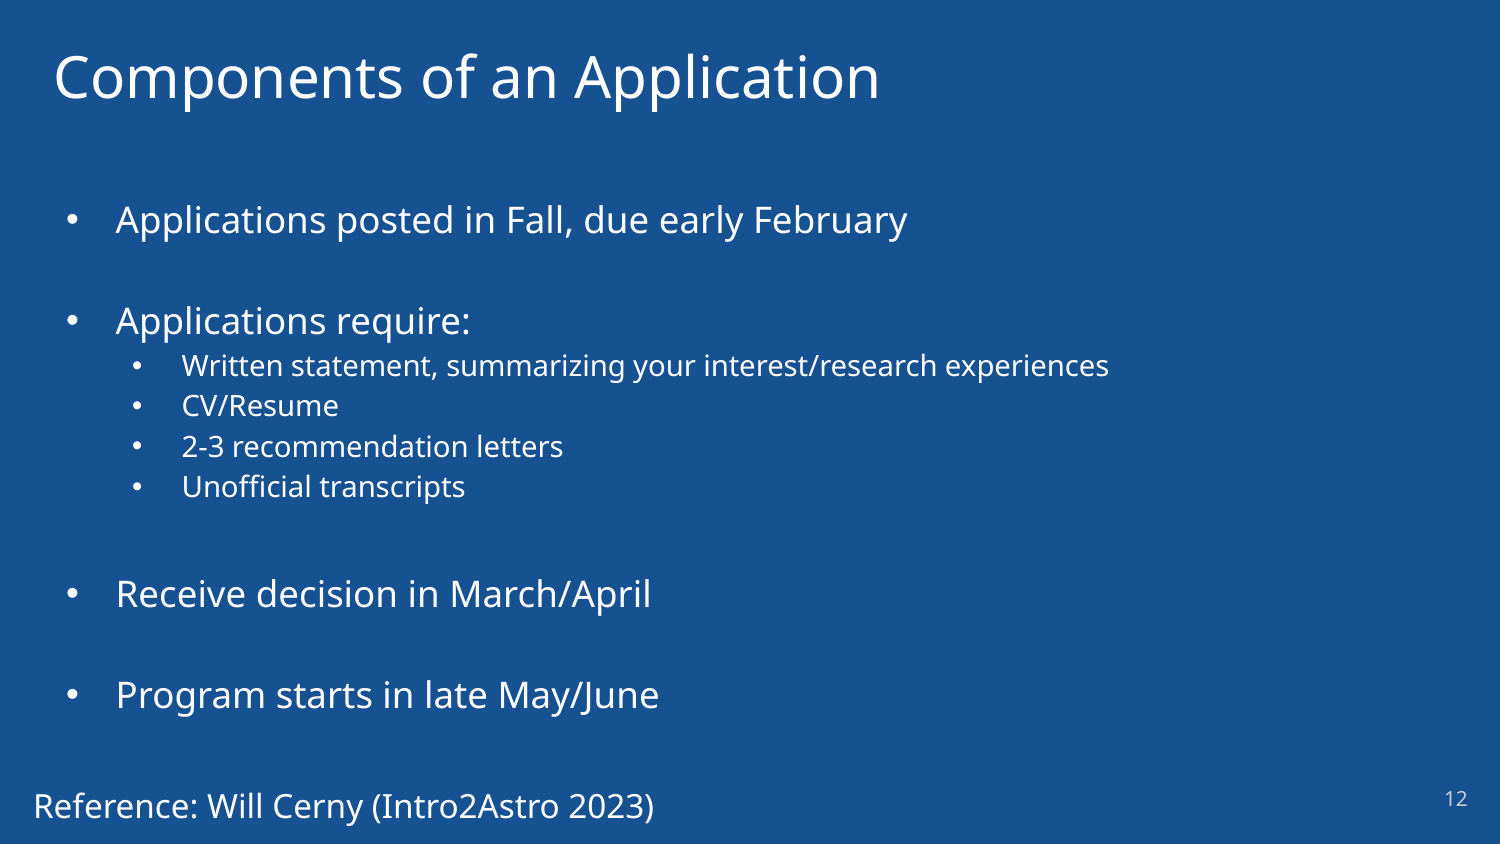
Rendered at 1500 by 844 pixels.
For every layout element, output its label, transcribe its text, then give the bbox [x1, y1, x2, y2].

title Components of an Application [38, 24, 1245, 273]
slide_number 12 [1392, 767, 1483, 833]
list Applications posted in Fall, due early February Applications require: Written statement, summarizing your interest/research experiences CV/Resume 2-3 recommendation letters Unofficial transcripts Receive decision in March/April Program starts in late May/June [51, 175, 1449, 736]
text_box Reference: Will Cerny (Intro2Astro 2023) [18, 777, 694, 833]
